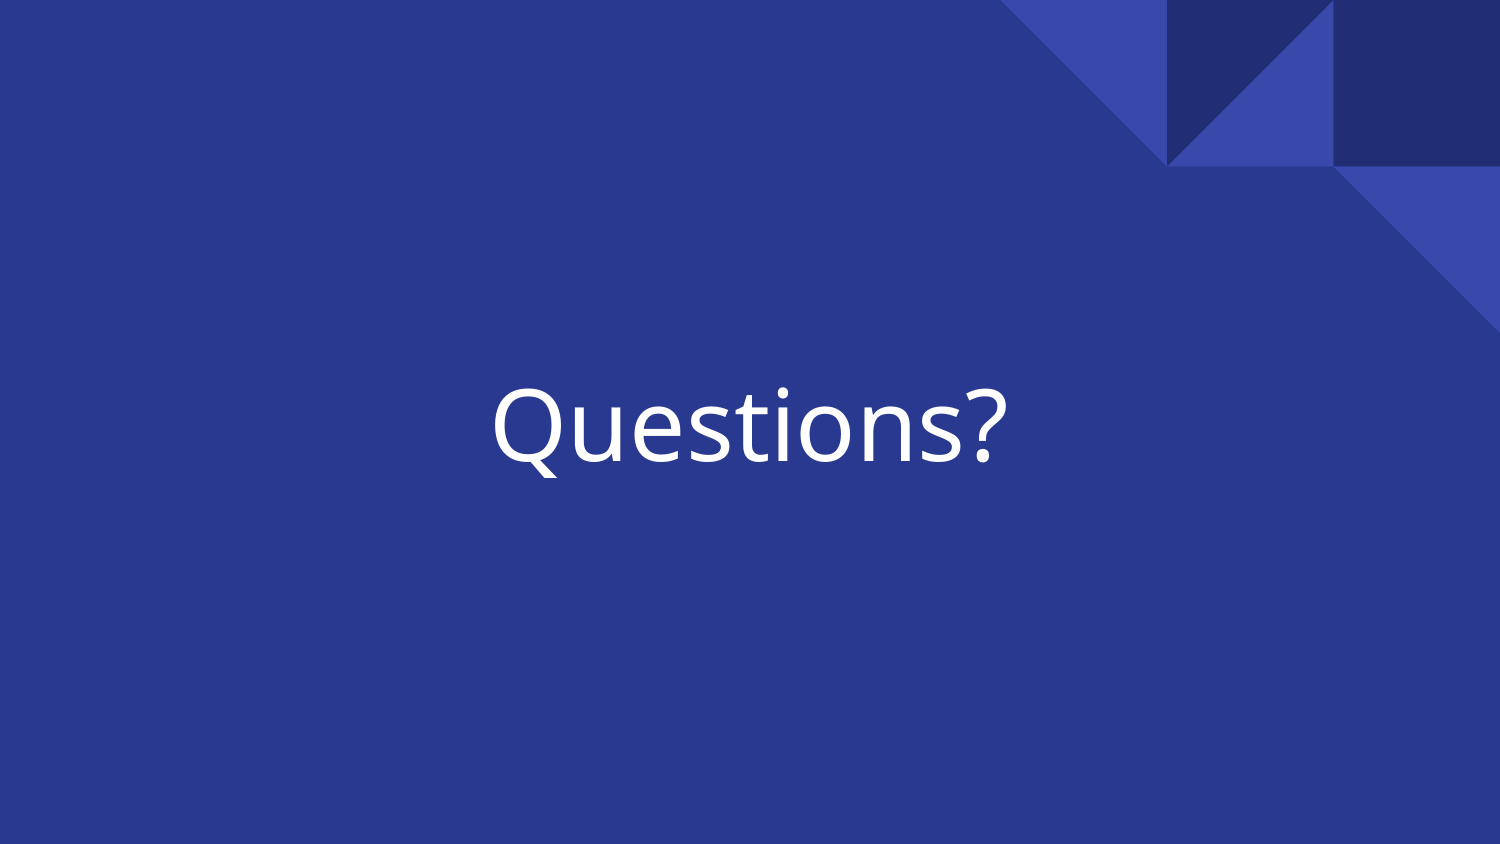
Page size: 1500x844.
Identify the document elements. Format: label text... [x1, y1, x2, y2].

title Questions? [0, 86, 1500, 758]
